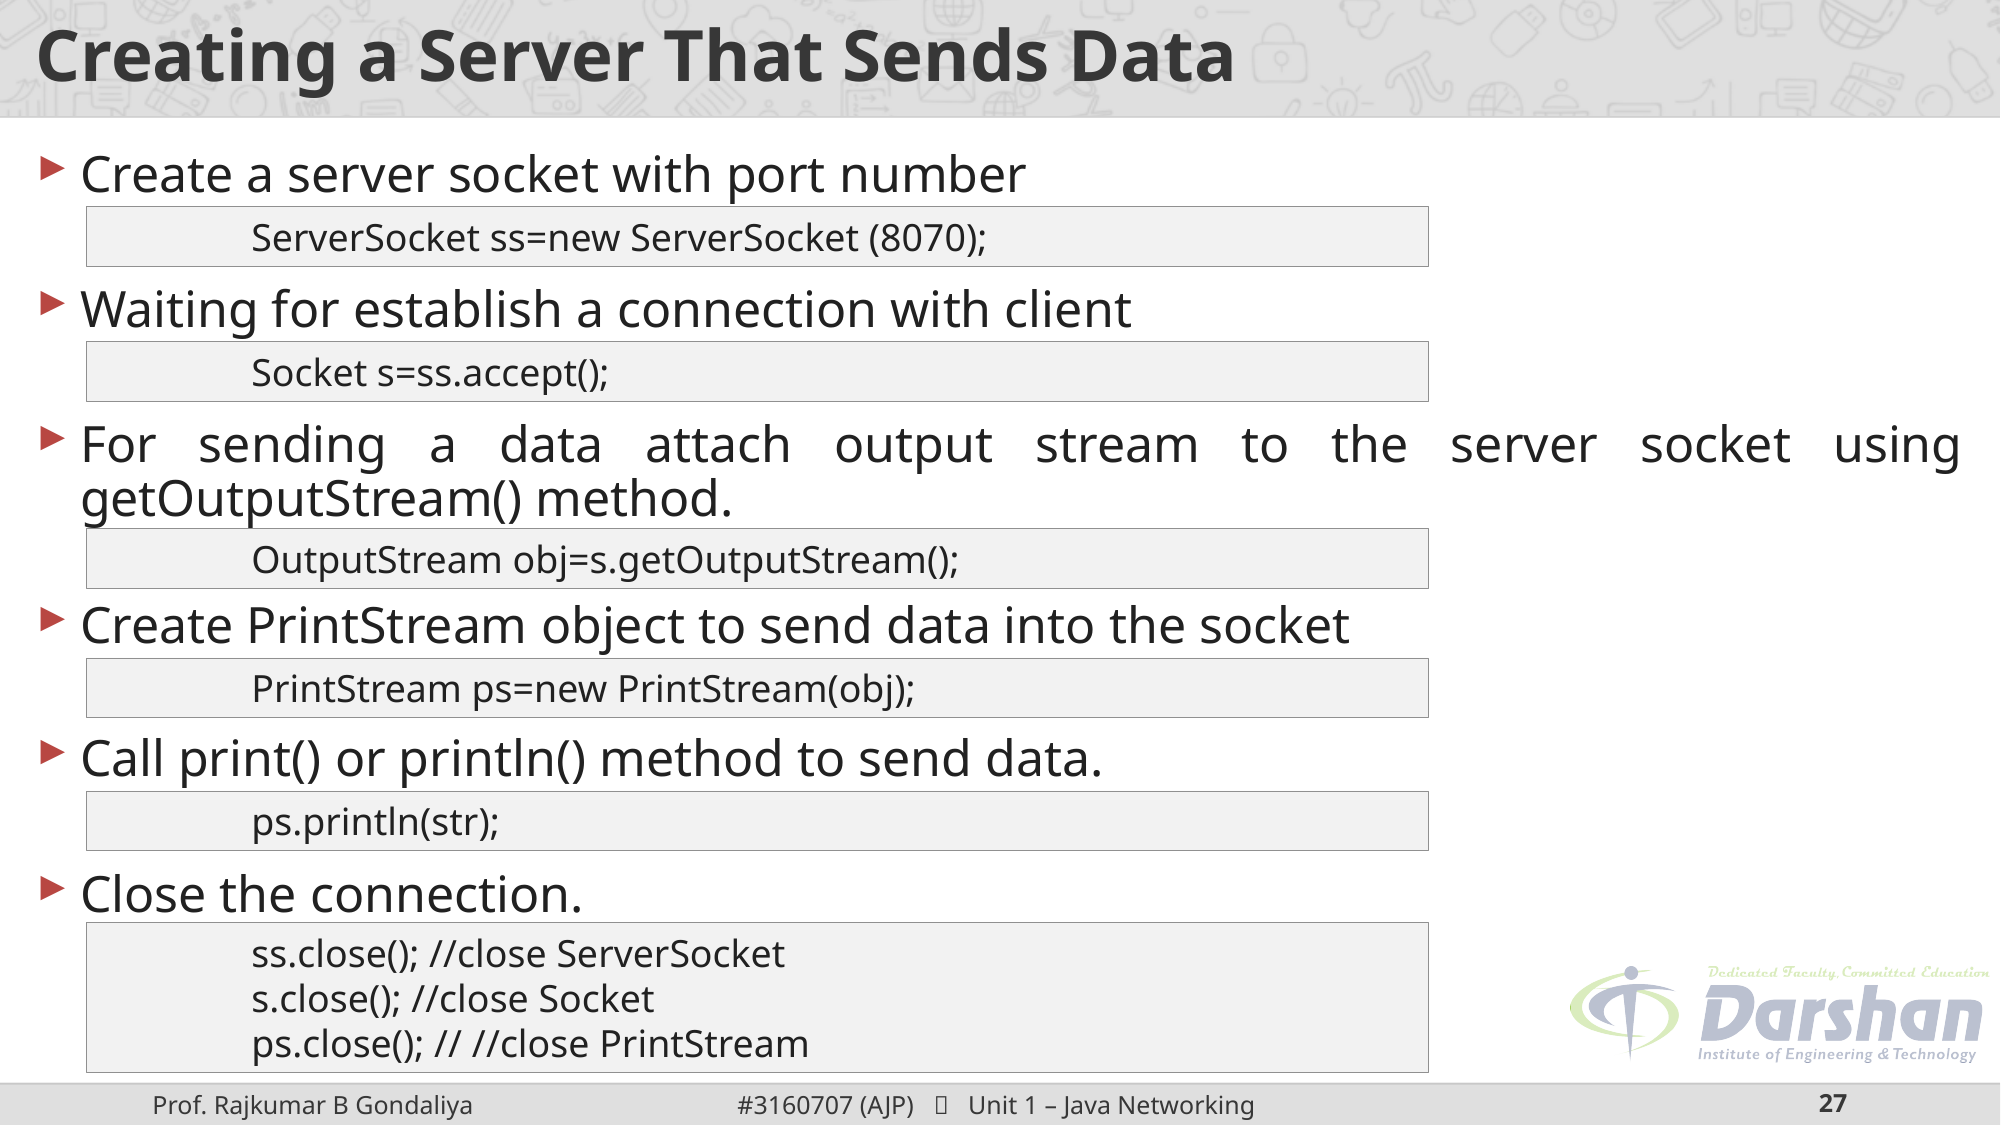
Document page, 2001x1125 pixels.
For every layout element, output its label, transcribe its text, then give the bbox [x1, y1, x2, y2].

text_box PrintStream ps=new PrintStream(obj); [86, 657, 1429, 718]
title Creating a Server That Sends Data [0, 0, 2000, 117]
text_box OutputStream obj=s.getOutputStream(); [86, 528, 1429, 589]
text_box Waiting for establish a connection with client [21, 276, 1979, 342]
text_box For sending a data attach output stream to the server socket using getOutputStream() method. [21, 411, 1979, 477]
text_box Create PrintStream object to send data into the socket [21, 592, 1979, 658]
text_box Socket s=ss.accept(); [86, 341, 1429, 402]
text_box Close the connection. [21, 862, 1979, 928]
text_box ps.println(str); [86, 790, 1429, 851]
list Create a server socket with port number [21, 141, 1979, 207]
text_box ss.close(); //close ServerSocket s.close(); //close Socket ps.close(); // //close PrintStream [86, 922, 1429, 1073]
text_box ServerSocket ss=new ServerSocket (8070); [86, 206, 1429, 267]
text_box Call print() or println() method to send data. [21, 725, 1979, 791]
